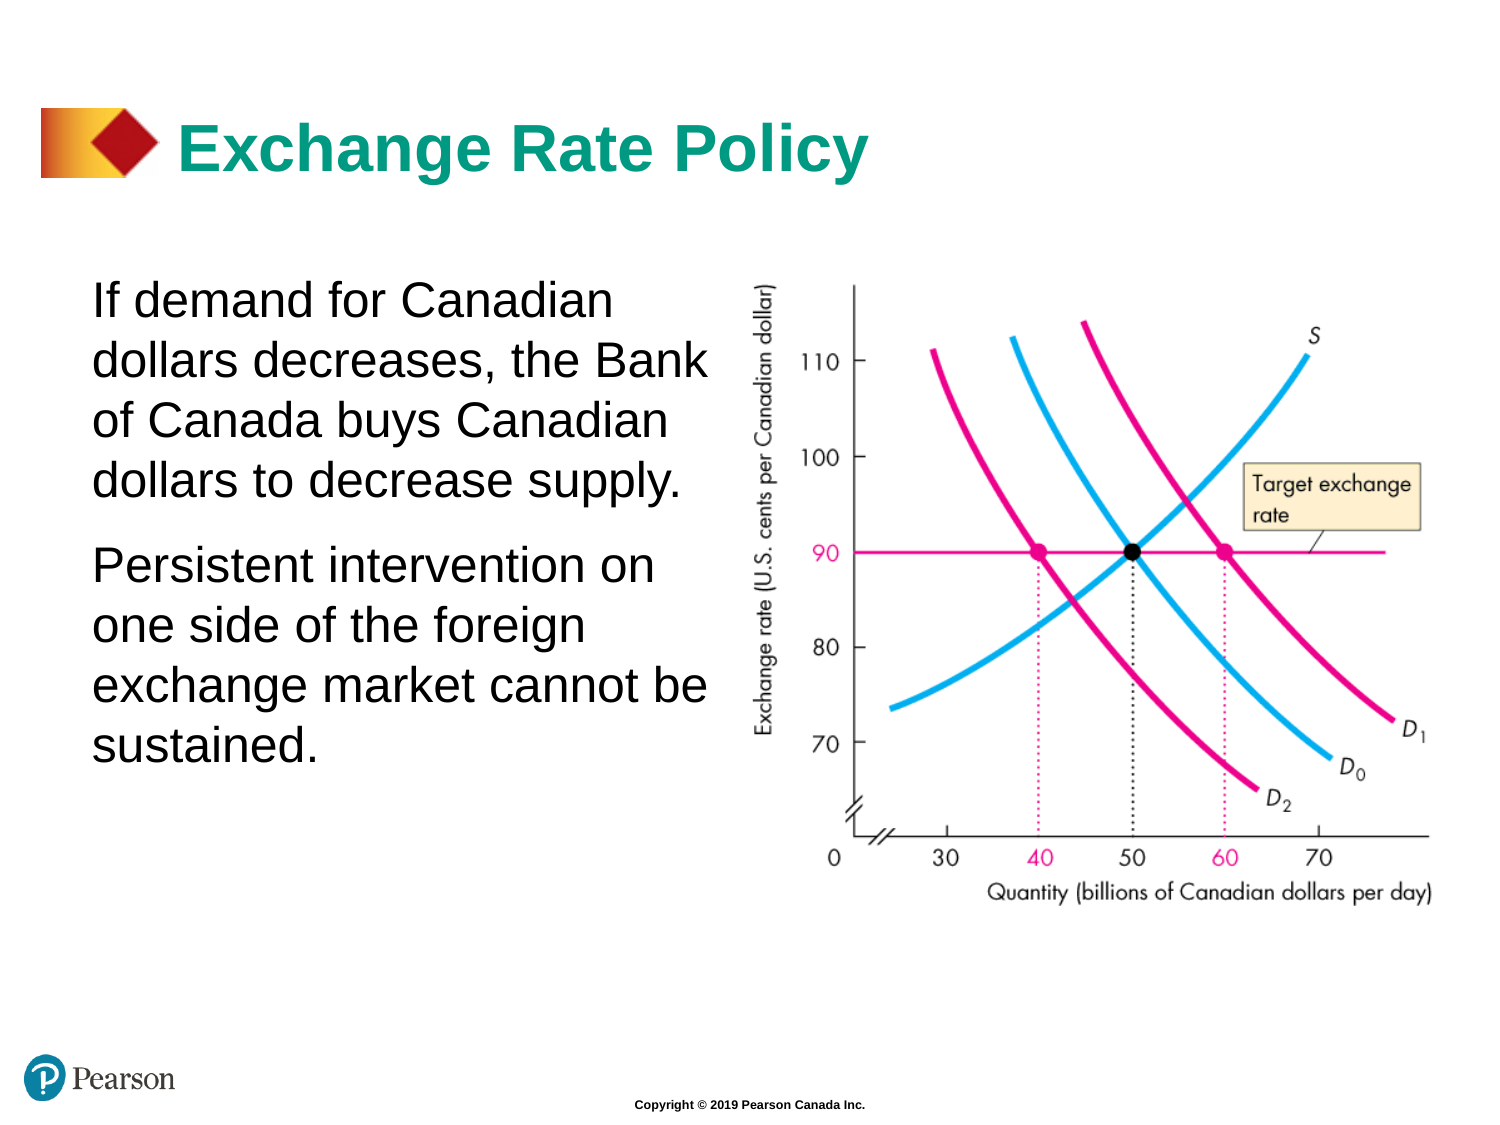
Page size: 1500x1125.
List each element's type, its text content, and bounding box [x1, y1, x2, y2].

list If demand for Canadian dollars decreases, the Bank of Canada buys Canadian dollars to decrease supply. Persistent intervention on one side of the foreign exchange market cannot be sustained. [59, 259, 735, 1003]
picture [33, 1064, 58, 1089]
picture [41, 108, 160, 178]
picture [24, 1087, 34, 1101]
picture [738, 277, 1439, 916]
picture [50, 1054, 175, 1101]
picture [24, 1054, 41, 1072]
title Exchange Rate Policy [162, 17, 1425, 273]
